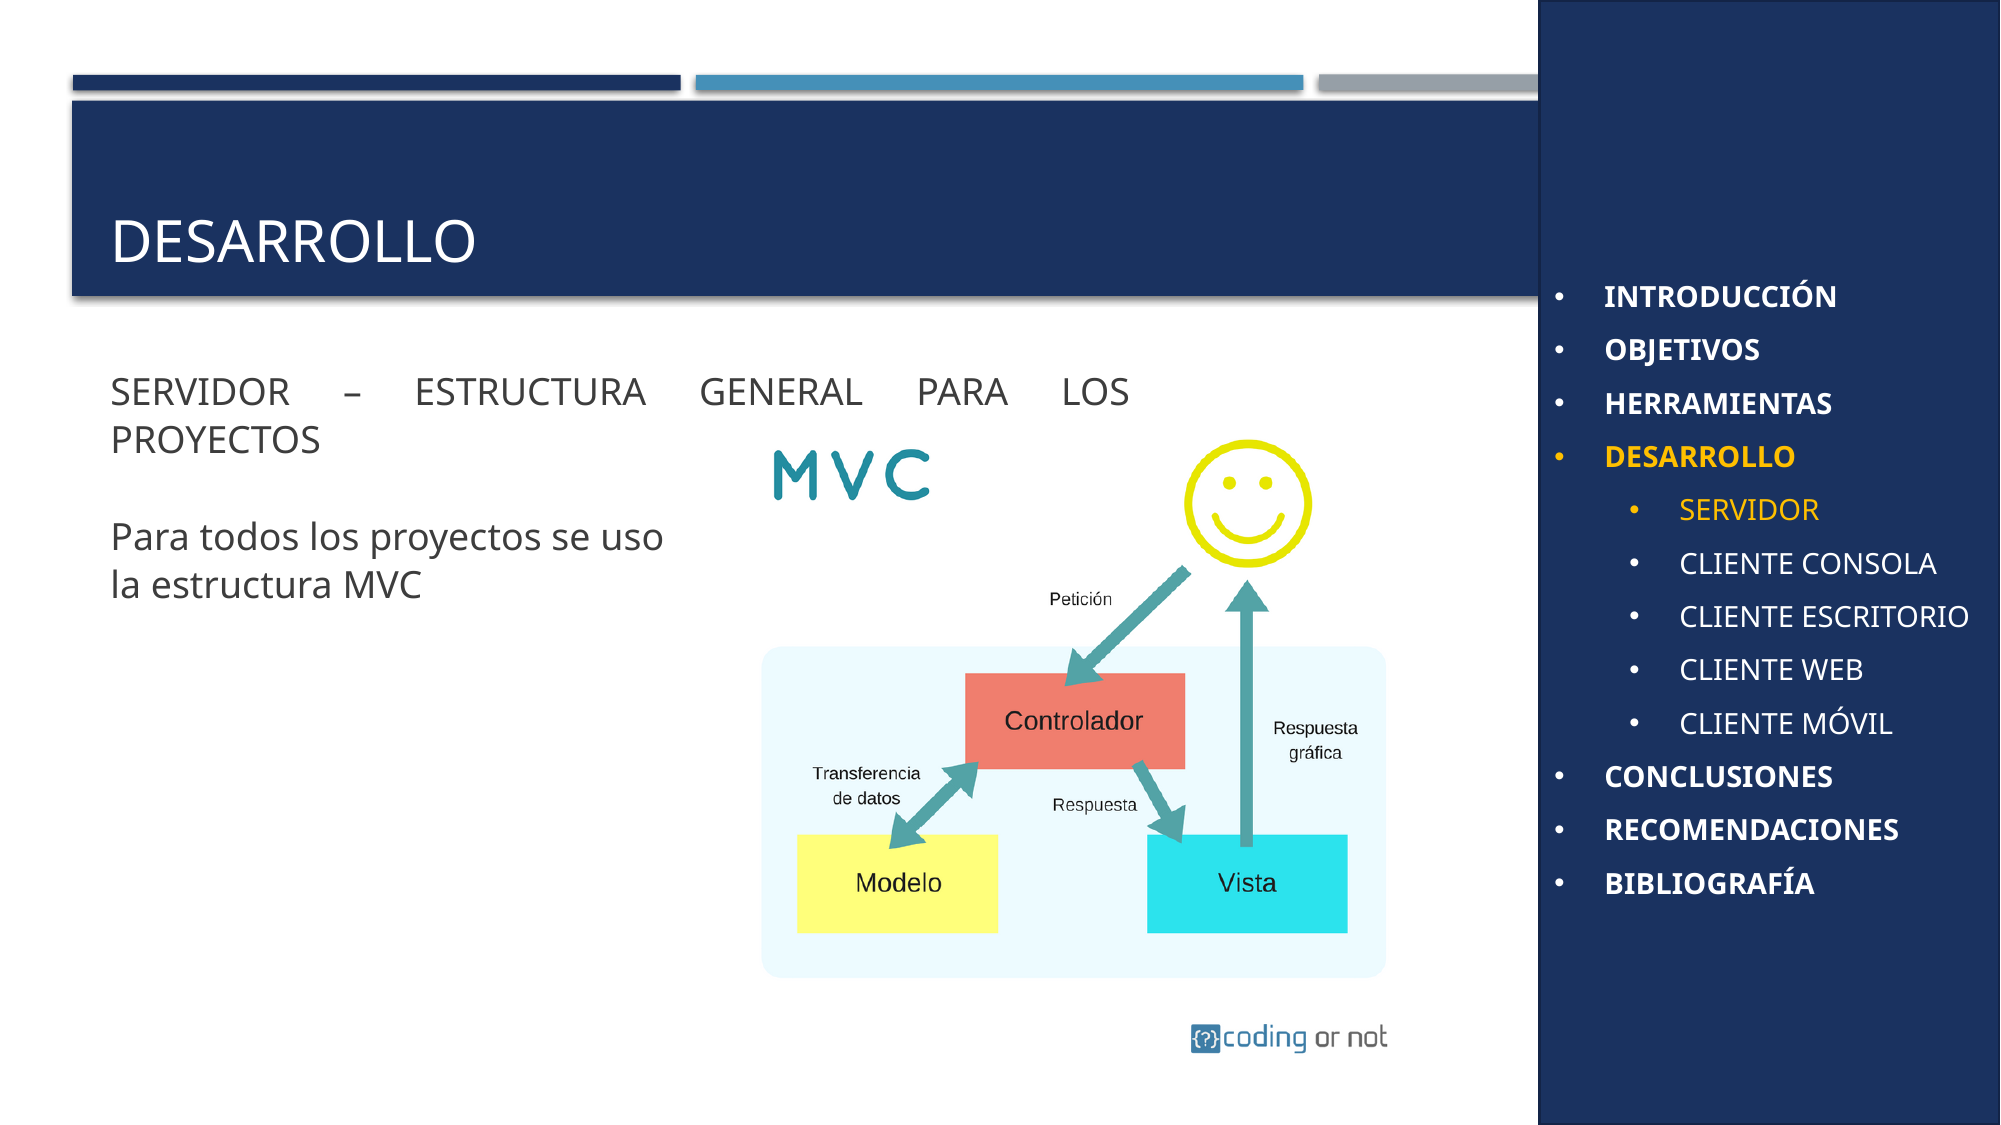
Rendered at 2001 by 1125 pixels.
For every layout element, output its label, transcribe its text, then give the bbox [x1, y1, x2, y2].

picture [744, 410, 1405, 1072]
list SERVIDOR – ESTRUCTURA GENERAL PARA LOS PROYECTOS Para todos los proyectos se uso la estructura MVC [95, 357, 1146, 1058]
title DESARROLLO [95, 115, 1538, 282]
text_box INTRODUCCIÓN OBJETIVOS HERRAMIENTAS DESARROLLO SERVIDOR CLIENTE CONSOLA CLIENTE ESCRITORIO CLIENTE WEB CLIENTE MÓVIL CONCLUSIONES RECOMENDACIONES BIBLIOGRAFÍA [1538, 0, 2000, 1125]
